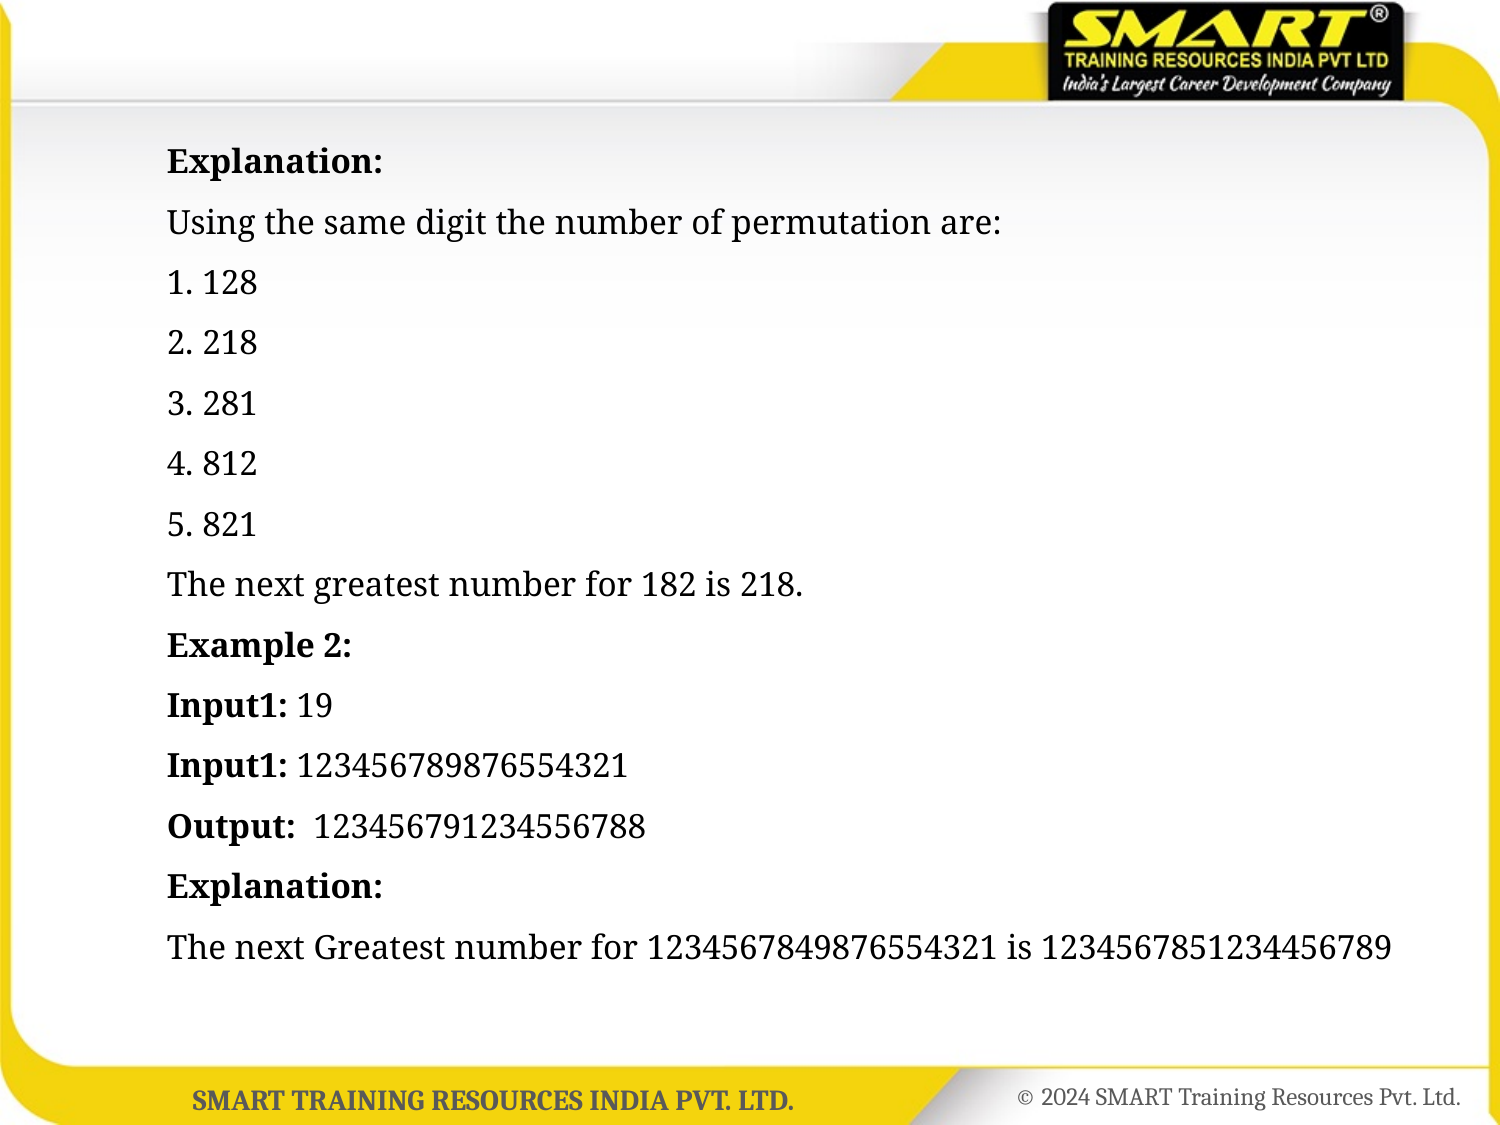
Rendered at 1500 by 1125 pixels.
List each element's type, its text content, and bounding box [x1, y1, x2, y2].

list Explanation: Using the same digit the number of permutation are: 1. 128 2. 218 3. 281 4. 812 5. 821 The next greatest number for 182 is 218. Example 2: Input1: 19 Input1: 123456789876554321 Output: 123456791234556788 Explanation: The next Greatest number for 1234567849876554321 is 1234567851234456789 [75, 125, 1425, 1050]
picture [0, 0, 1500, 1125]
